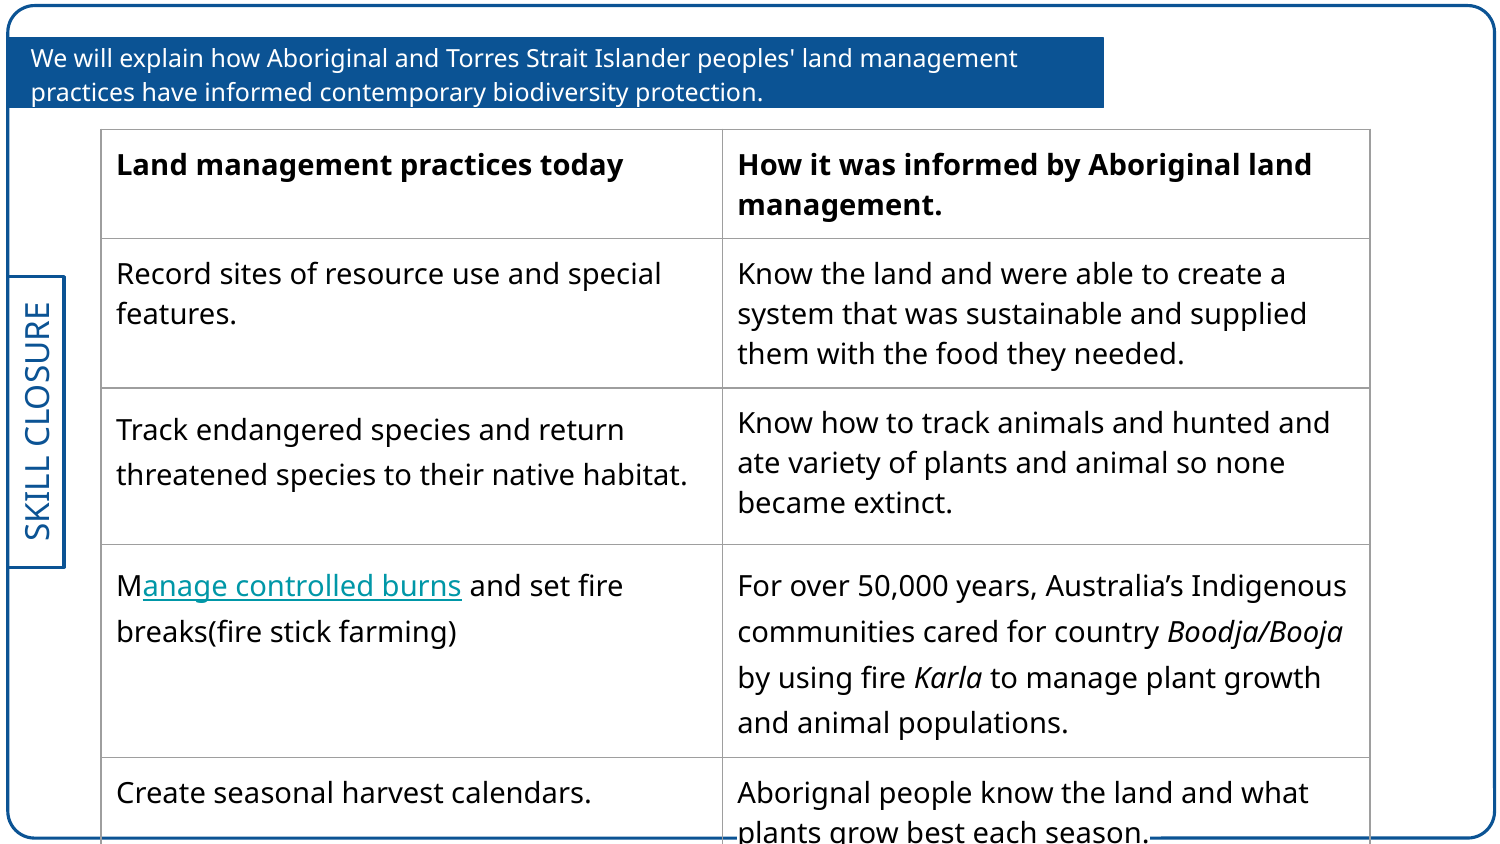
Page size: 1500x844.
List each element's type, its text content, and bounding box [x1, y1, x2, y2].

table_cell Record sites of resource use and special features. [102, 239, 722, 387]
table_cell Manage controlled burns and set fire breaks(fire stick farming) [102, 545, 722, 757]
table_cell Aborignal people know the land and what plants grow best each season. [723, 758, 1369, 844]
table_cell Create seasonal harvest calendars. [102, 758, 722, 844]
table_cell Track endangered species and return threatened species to their native habitat. [102, 389, 722, 544]
table_cell Know how to track animals and hunted and ate variety of plants and animal so none became extinct. [723, 389, 1369, 544]
table_header Land management practices today [102, 130, 722, 238]
subtitle We will explain how Aboriginal and Torres Strait Islander peoples' land management practices have informed contemporary biodiversity protection. [15, 43, 1097, 101]
table_cell Know the land and were able to create a system that was sustainable and supplied them with the food they needed. [723, 239, 1369, 387]
table_cell For over 50,000 years, Australia’s Indigenous communities cared for country Boodja/Booja by using fire Karla to manage plant growth and animal populations. [723, 545, 1369, 757]
table_header How it was informed by Aboriginal land management. [723, 130, 1369, 238]
